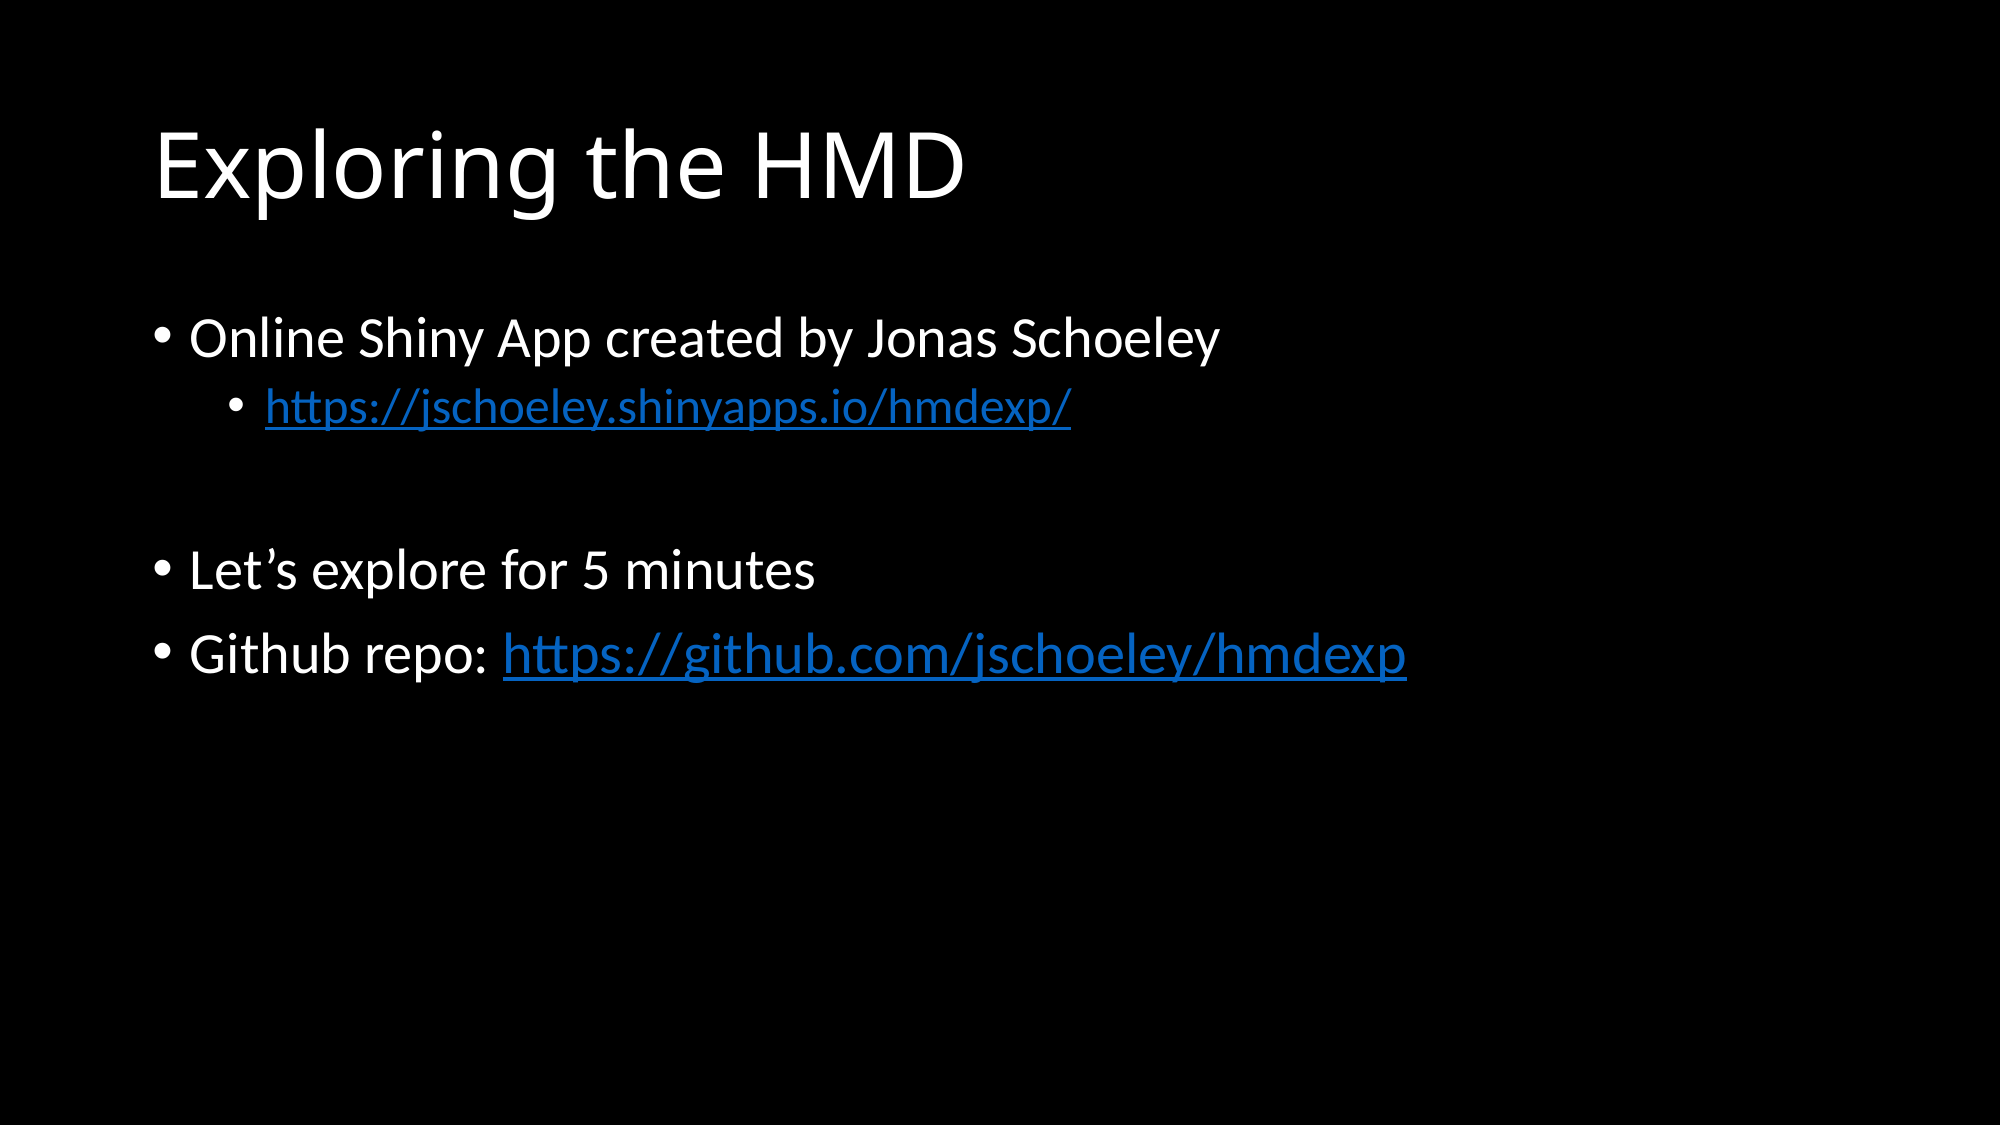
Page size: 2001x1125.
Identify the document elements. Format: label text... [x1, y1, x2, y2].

list Online Shiny App created by Jonas Schoeley https://jschoeley.shinyapps.io/hmdexp/ Let’s explore for 5 minutes Github repo: https://github.com/jschoeley/hmdexp [137, 299, 1863, 1014]
title Exploring the HMD [137, 59, 1863, 278]
